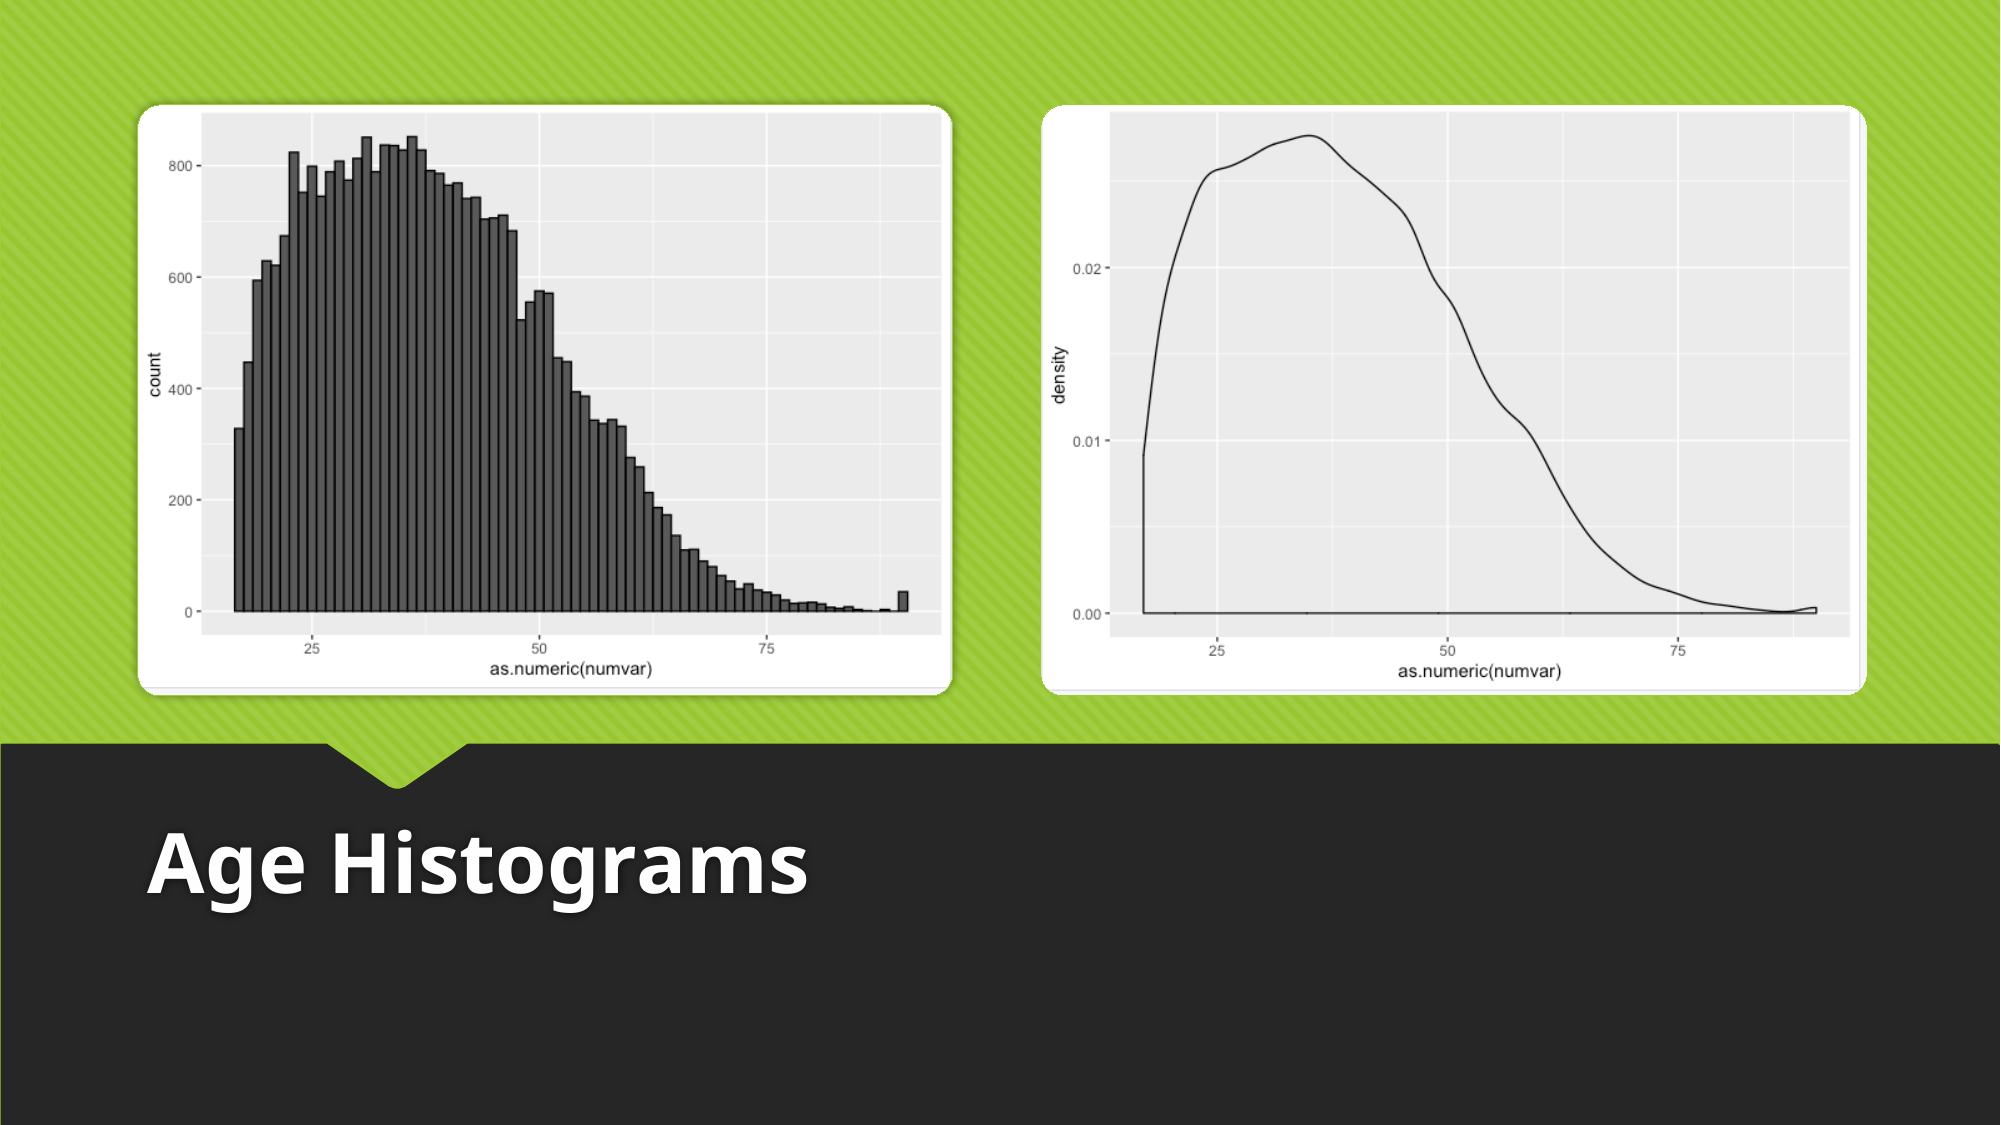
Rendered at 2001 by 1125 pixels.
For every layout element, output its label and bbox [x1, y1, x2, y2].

text_box [0, 0, 2000, 742]
picture [1040, 104, 1868, 697]
list [137, 104, 954, 697]
text_box [0, 742, 2000, 1125]
